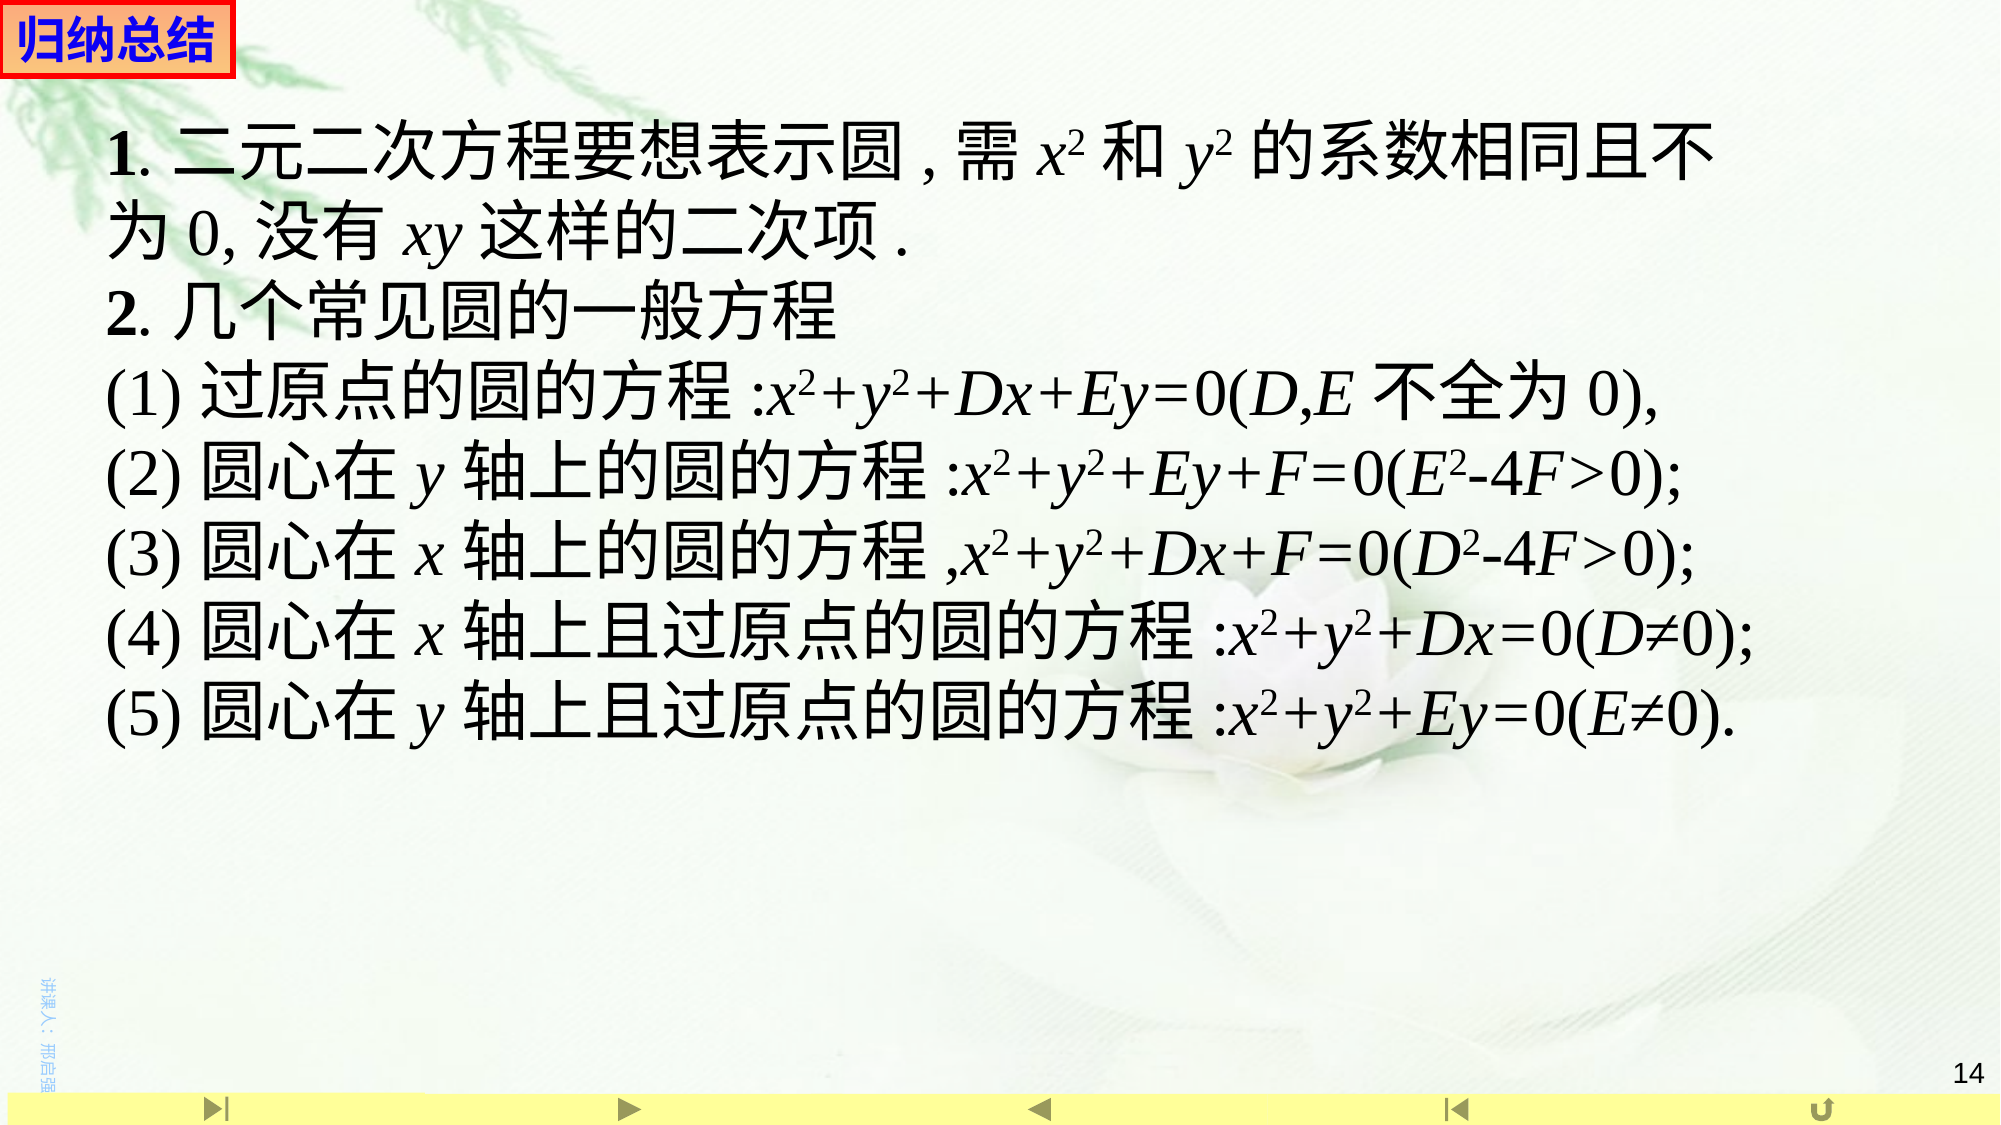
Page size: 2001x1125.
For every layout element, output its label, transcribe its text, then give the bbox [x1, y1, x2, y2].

picture [0, 0, 2001, 1125]
text_box 归纳总结 [0, 1, 234, 77]
text_box 1.二元二次方程要想表示圆,需x2和y2的系数相同且不为0,没有xy这样的二次项. 2.几个常见圆的一般方程 (1)过原点的圆的方程:x2+y2+Dx+Ey=0(D,E不全为0), (2)圆心在y轴上的圆的方程:x2+y2+Ey+F=0(E2-4F>0); (3)圆心在x轴上的圆的方程,x2+y2+Dx+F=0(D2-4F>0); (4)圆心在x轴上且过原点的圆的方程:x2+y2+Dx=0(D≠0); (5)圆心在y轴上且过原点的圆的方程:x2+y2+Ey=0(E≠0). [90, 101, 1792, 757]
